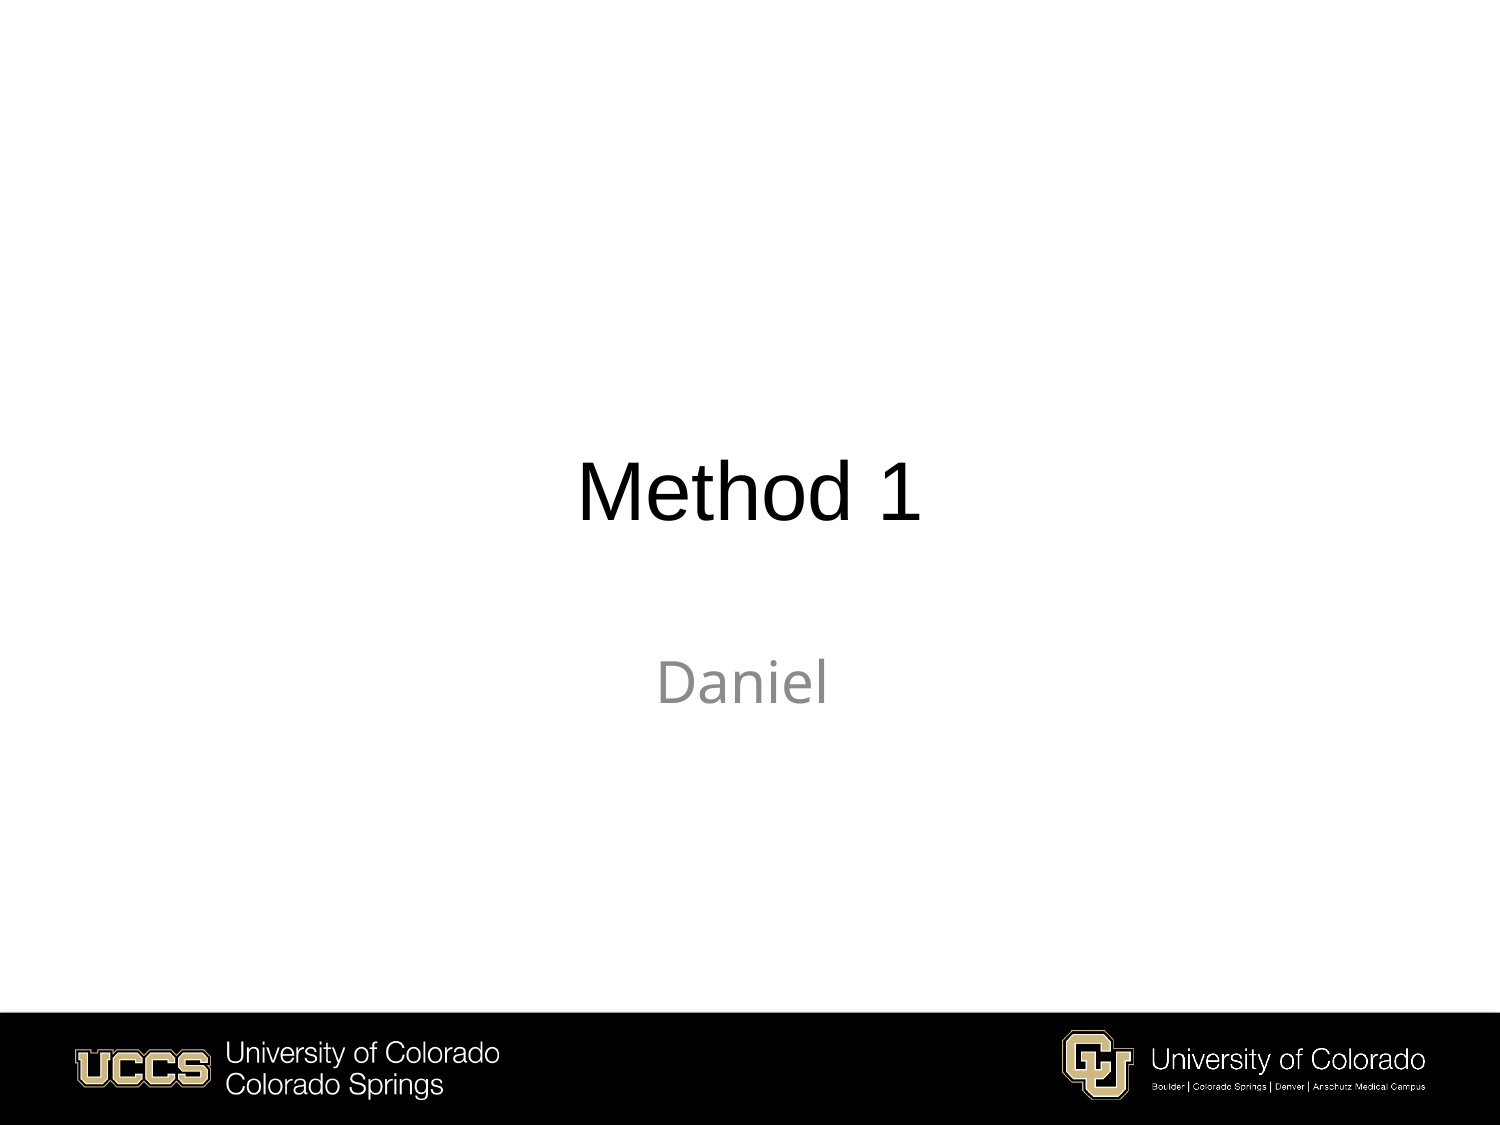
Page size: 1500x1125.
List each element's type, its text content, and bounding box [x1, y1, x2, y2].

title Method 1 [112, 366, 1388, 608]
picture [1062, 1030, 1425, 1100]
subtitle Daniel [225, 637, 1275, 925]
picture [75, 1041, 499, 1100]
